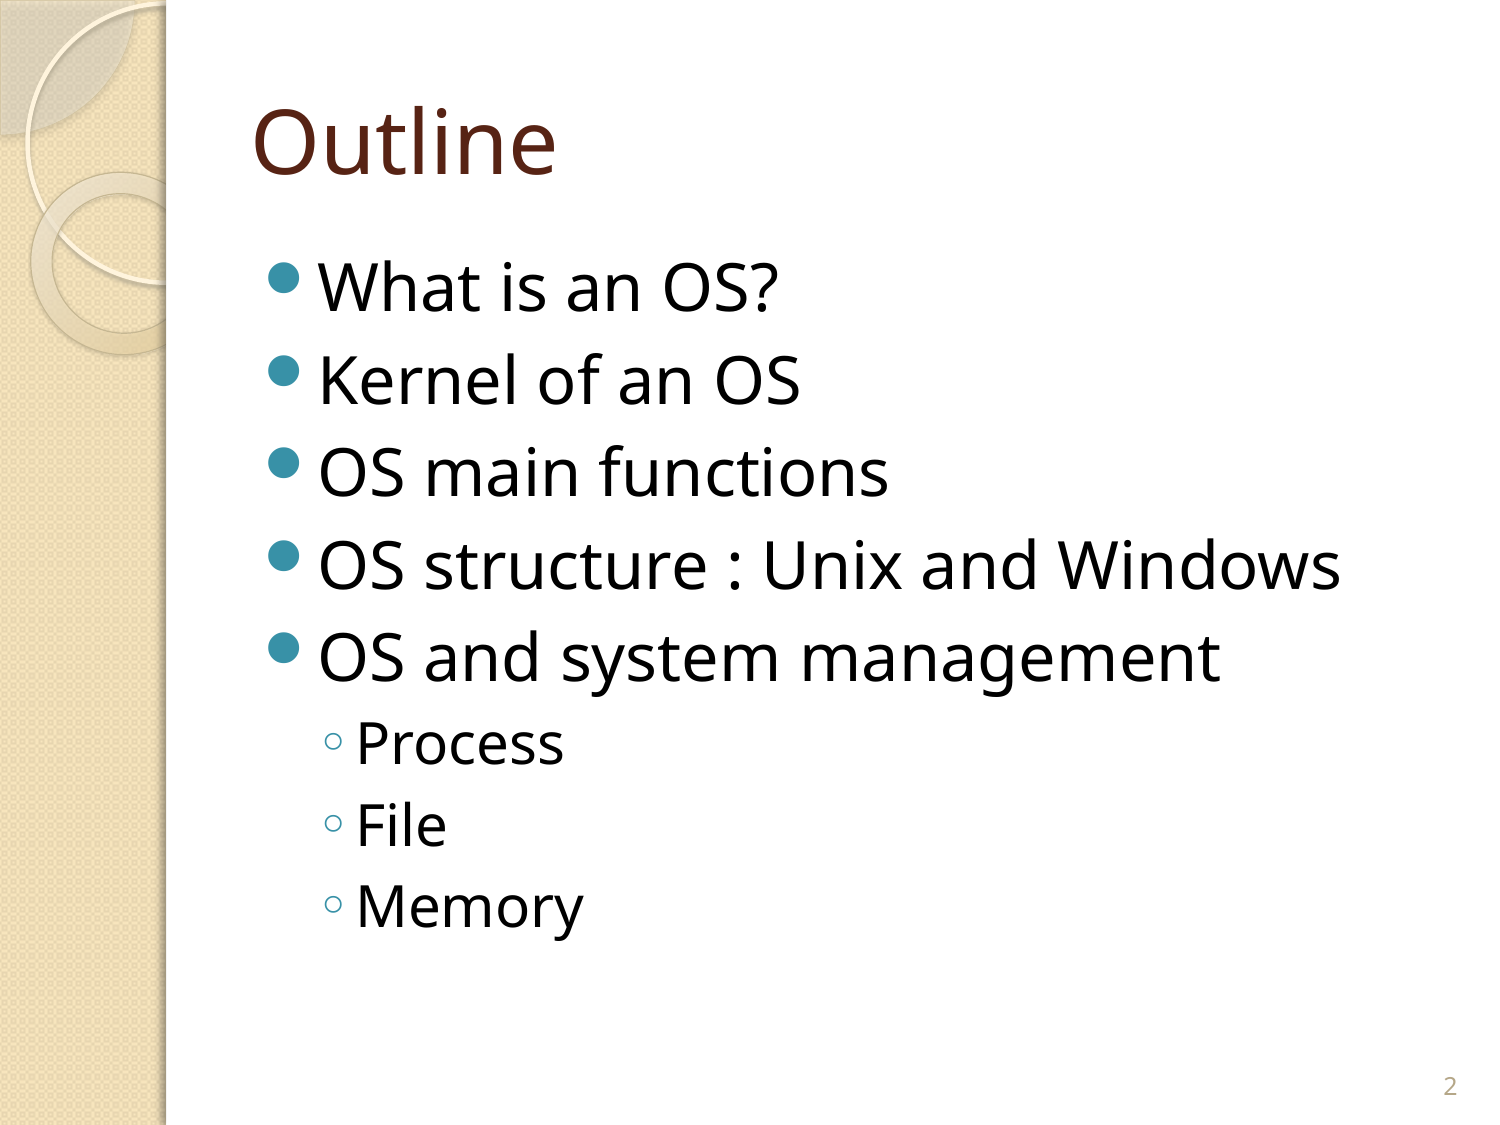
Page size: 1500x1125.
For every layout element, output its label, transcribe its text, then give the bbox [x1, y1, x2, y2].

title Outline [235, 45, 1466, 233]
list What is an OS? Kernel of an OS OS main functions OS structure : Unix and Windows OS and system management Process File Memory [235, 237, 1466, 1026]
slide_number 2 [1413, 1034, 1488, 1113]
